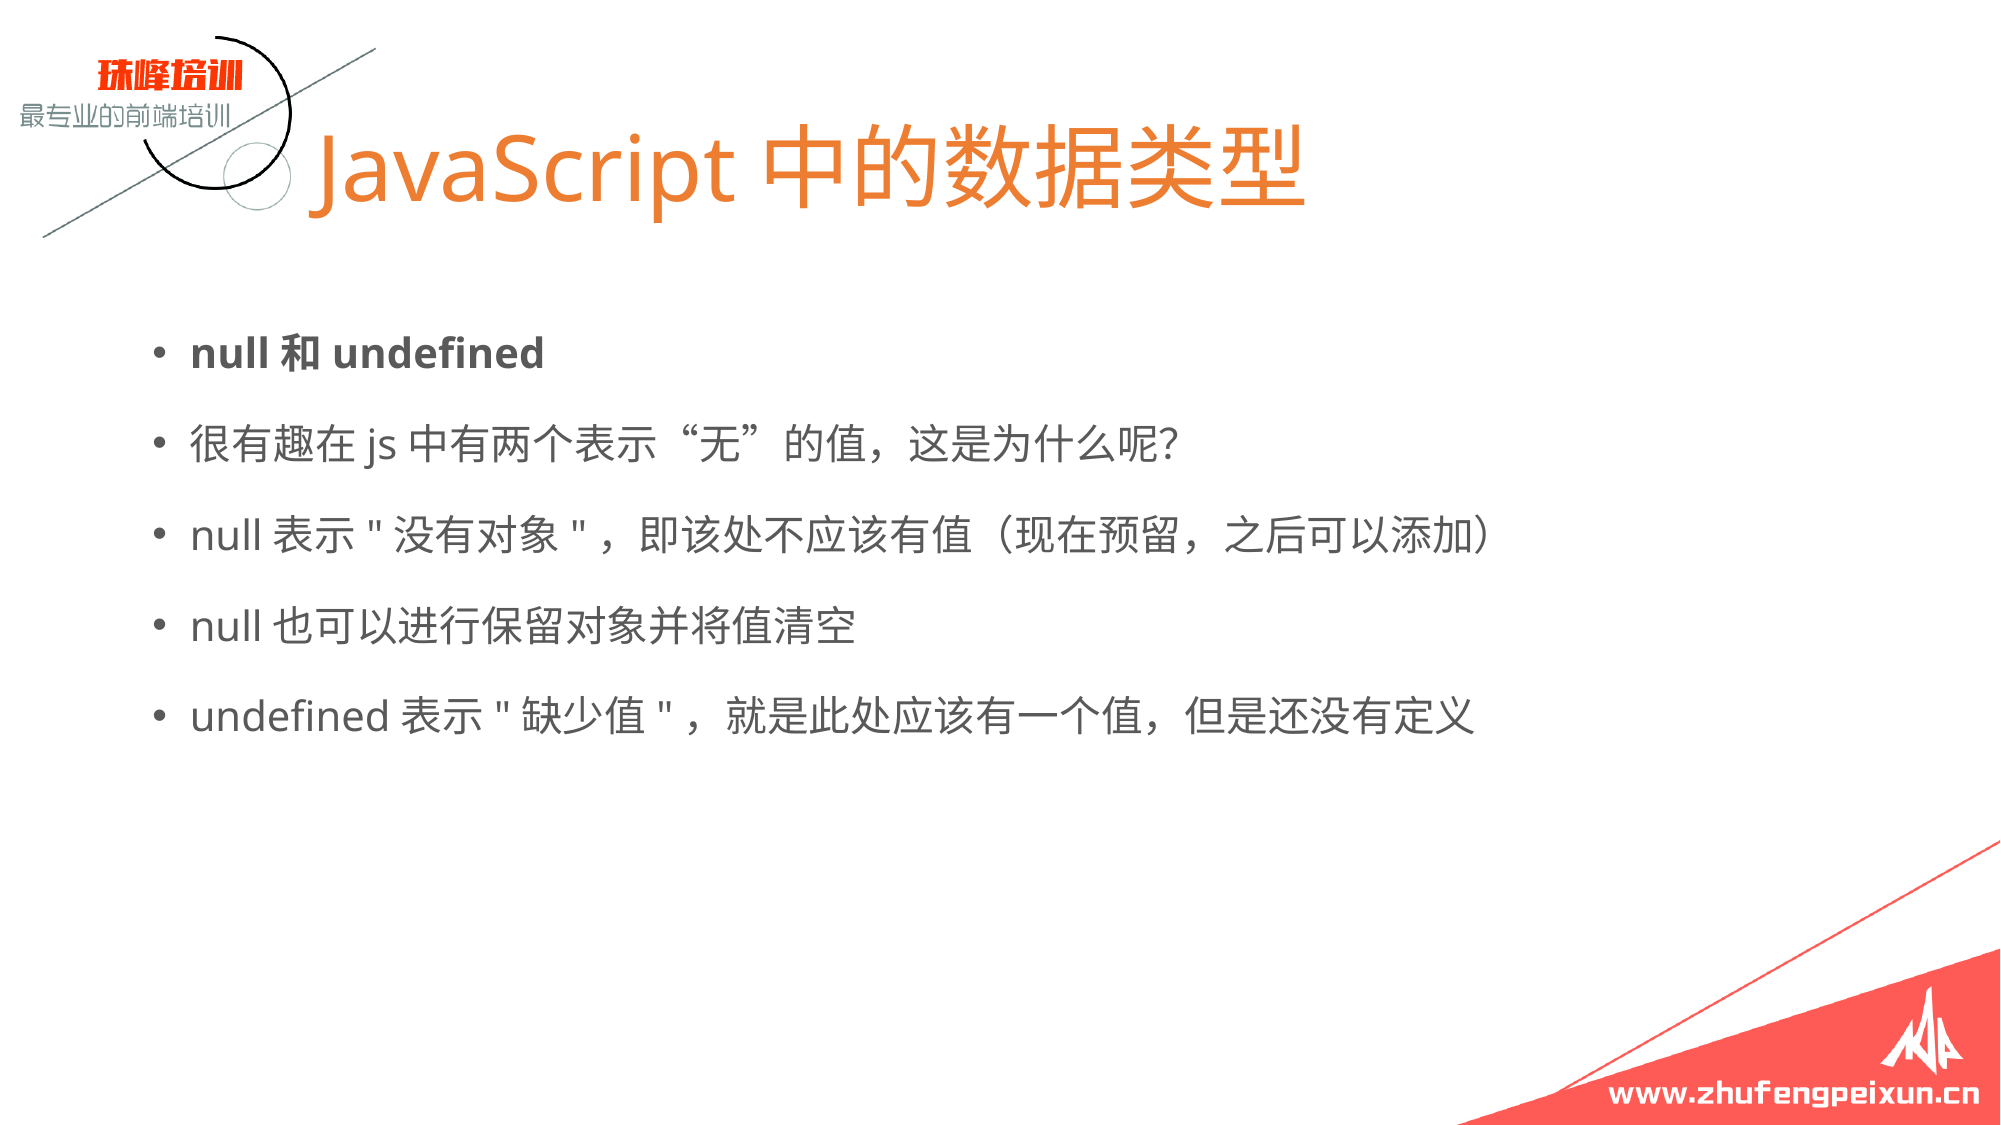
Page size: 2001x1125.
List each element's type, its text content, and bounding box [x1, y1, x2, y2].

picture [18, 36, 376, 238]
title JavaScript中的数据类型 [302, 114, 1799, 248]
list null和undefined 很有趣在js中有两个表示“无”的值，这是为什么呢？ null表示"没有对象"，即该处不应该有值（现在预留，之后可以添加） null也可以进行保留对象并将值清空 undefined表示"缺少值"，就是此处应该有一个值，但是还没有定义 [137, 299, 1863, 1014]
picture [1437, 796, 2001, 1125]
